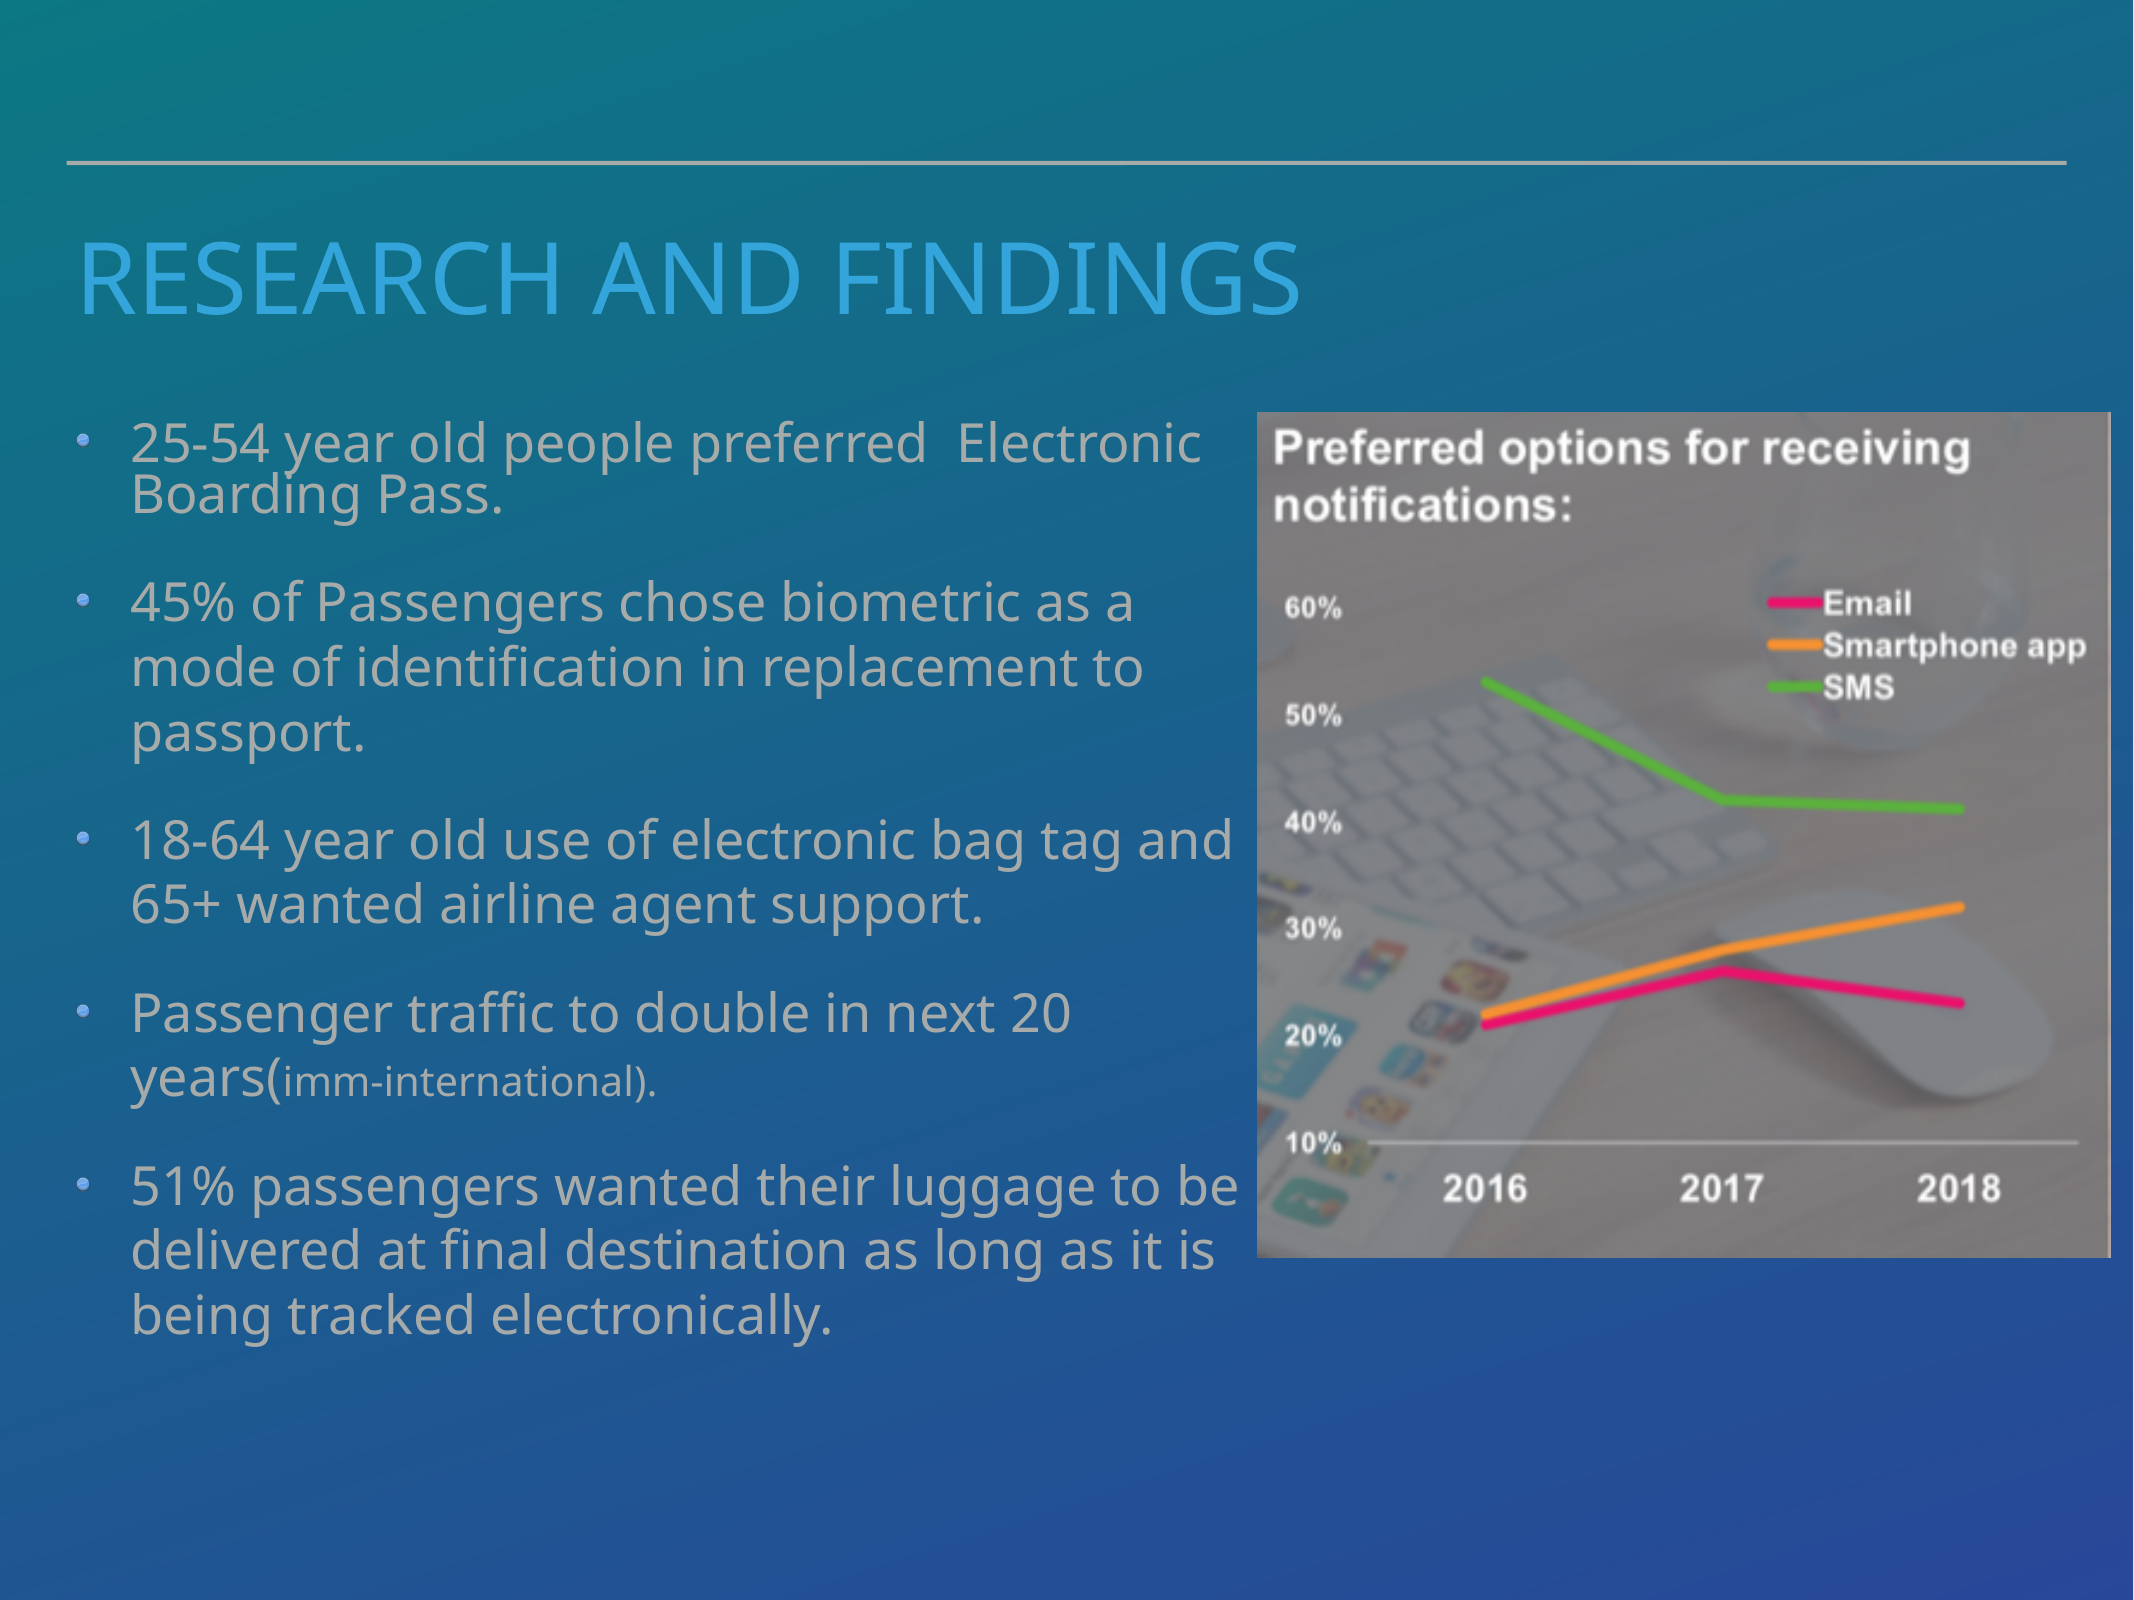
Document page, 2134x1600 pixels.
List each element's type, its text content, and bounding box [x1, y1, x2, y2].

picture [75, 432, 91, 448]
picture [75, 1176, 91, 1192]
list 25-54 year old people preferred Electronic Boarding Pass. 45% of Passengers chose biometric as a mode of identification in replacement to passport. 18-64 year old use of electronic bag tag and 65+ wanted airline agent support. Passenger traffic to double in next 20 years(imm-international). 51% passengers wanted their luggage to be delivered at final destination as long as it is being tracked electronically. [66, 411, 1257, 1470]
picture [75, 1003, 91, 1019]
picture [1257, 412, 2111, 1259]
picture [75, 830, 91, 846]
picture [75, 592, 91, 608]
title Research and findings [66, 228, 2068, 349]
